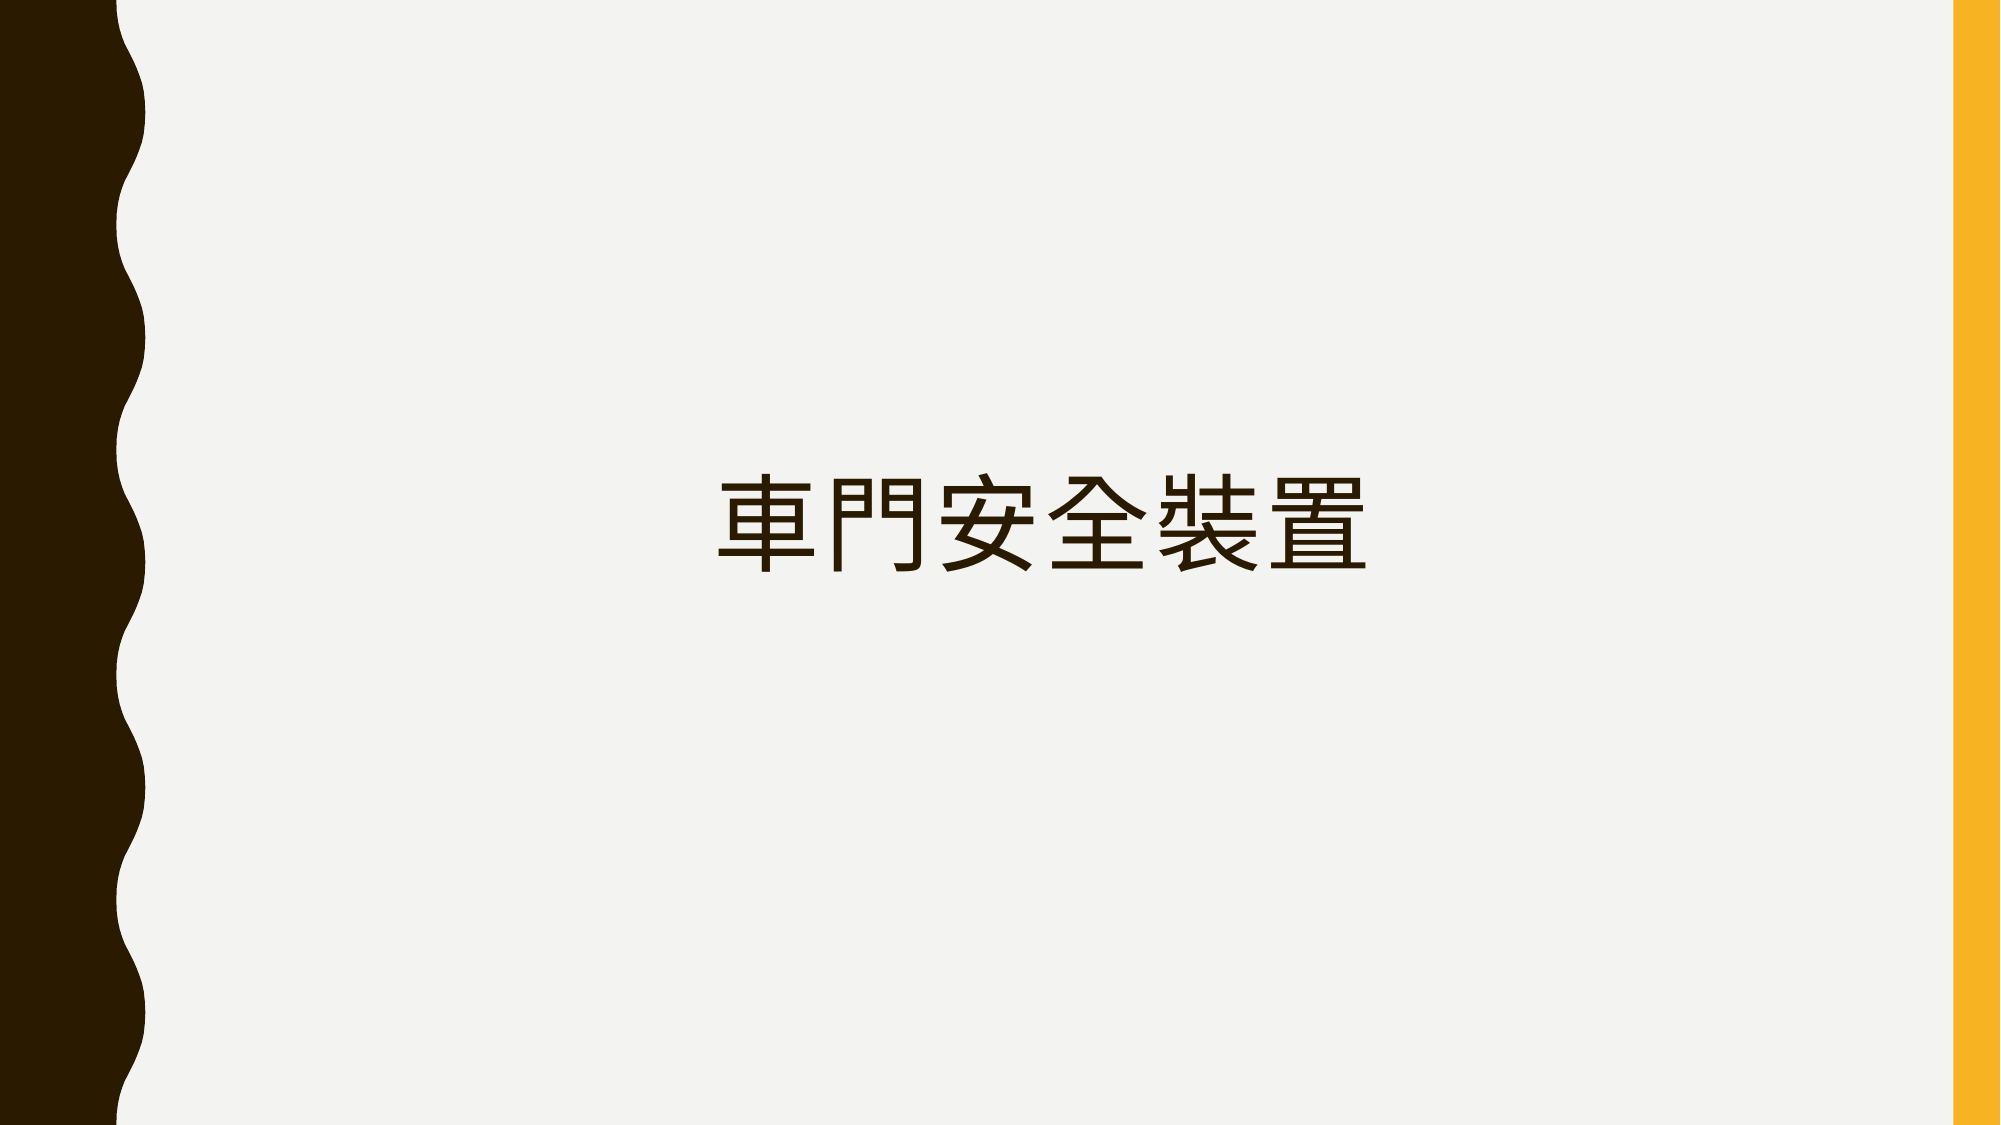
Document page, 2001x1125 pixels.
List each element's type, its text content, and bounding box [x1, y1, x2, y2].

title 車門安全裝置 [208, 464, 1878, 710]
